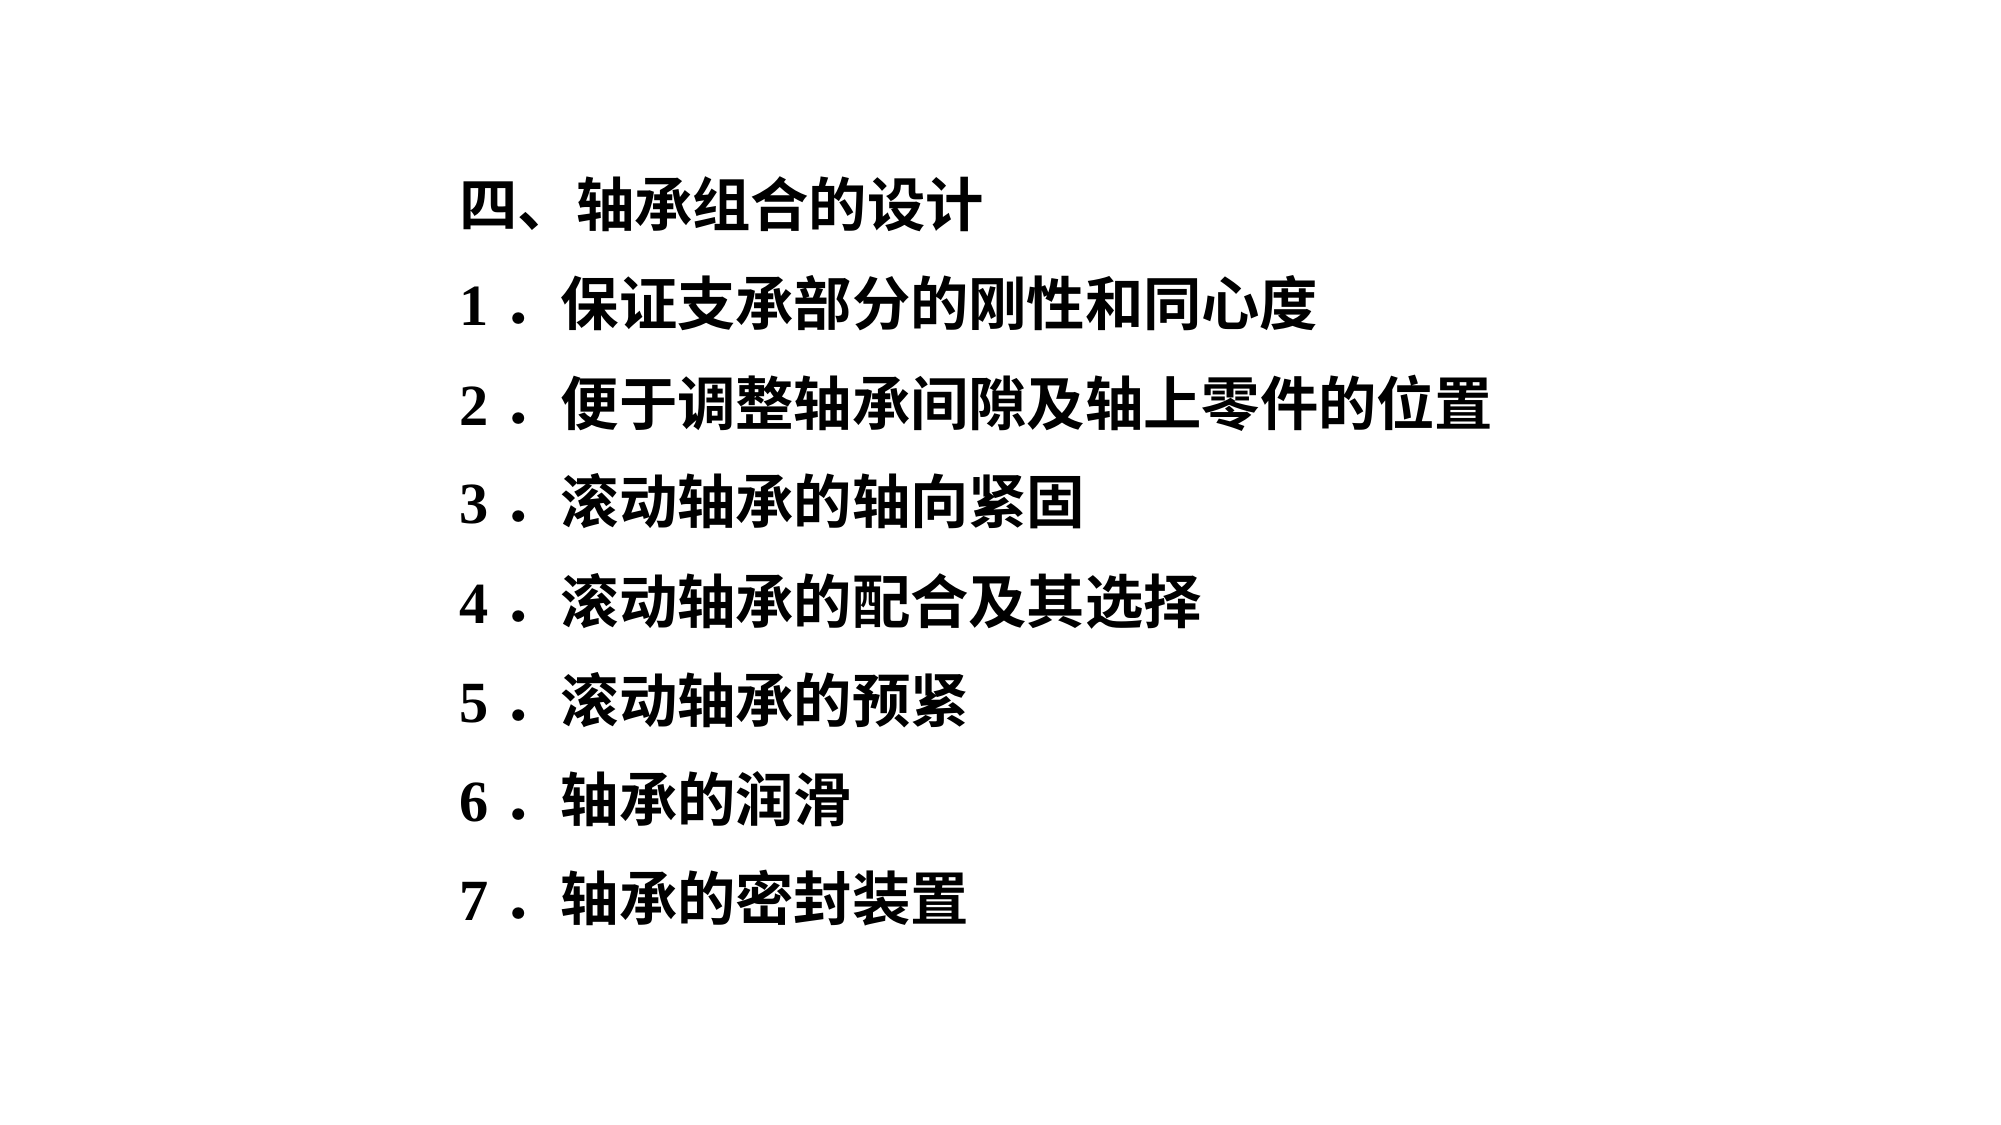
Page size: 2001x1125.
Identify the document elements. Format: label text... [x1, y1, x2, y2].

text_box 四、轴承组合的设计 1．保证支承部分的刚性和同心度 2．便于调整轴承间隙及轴上零件的位置 3．滚动轴承的轴向紧固 4．滚动轴承的配合及其选择 5．滚动轴承的预紧 6．轴承的润滑 7．轴承的密封装置 [444, 160, 1554, 940]
